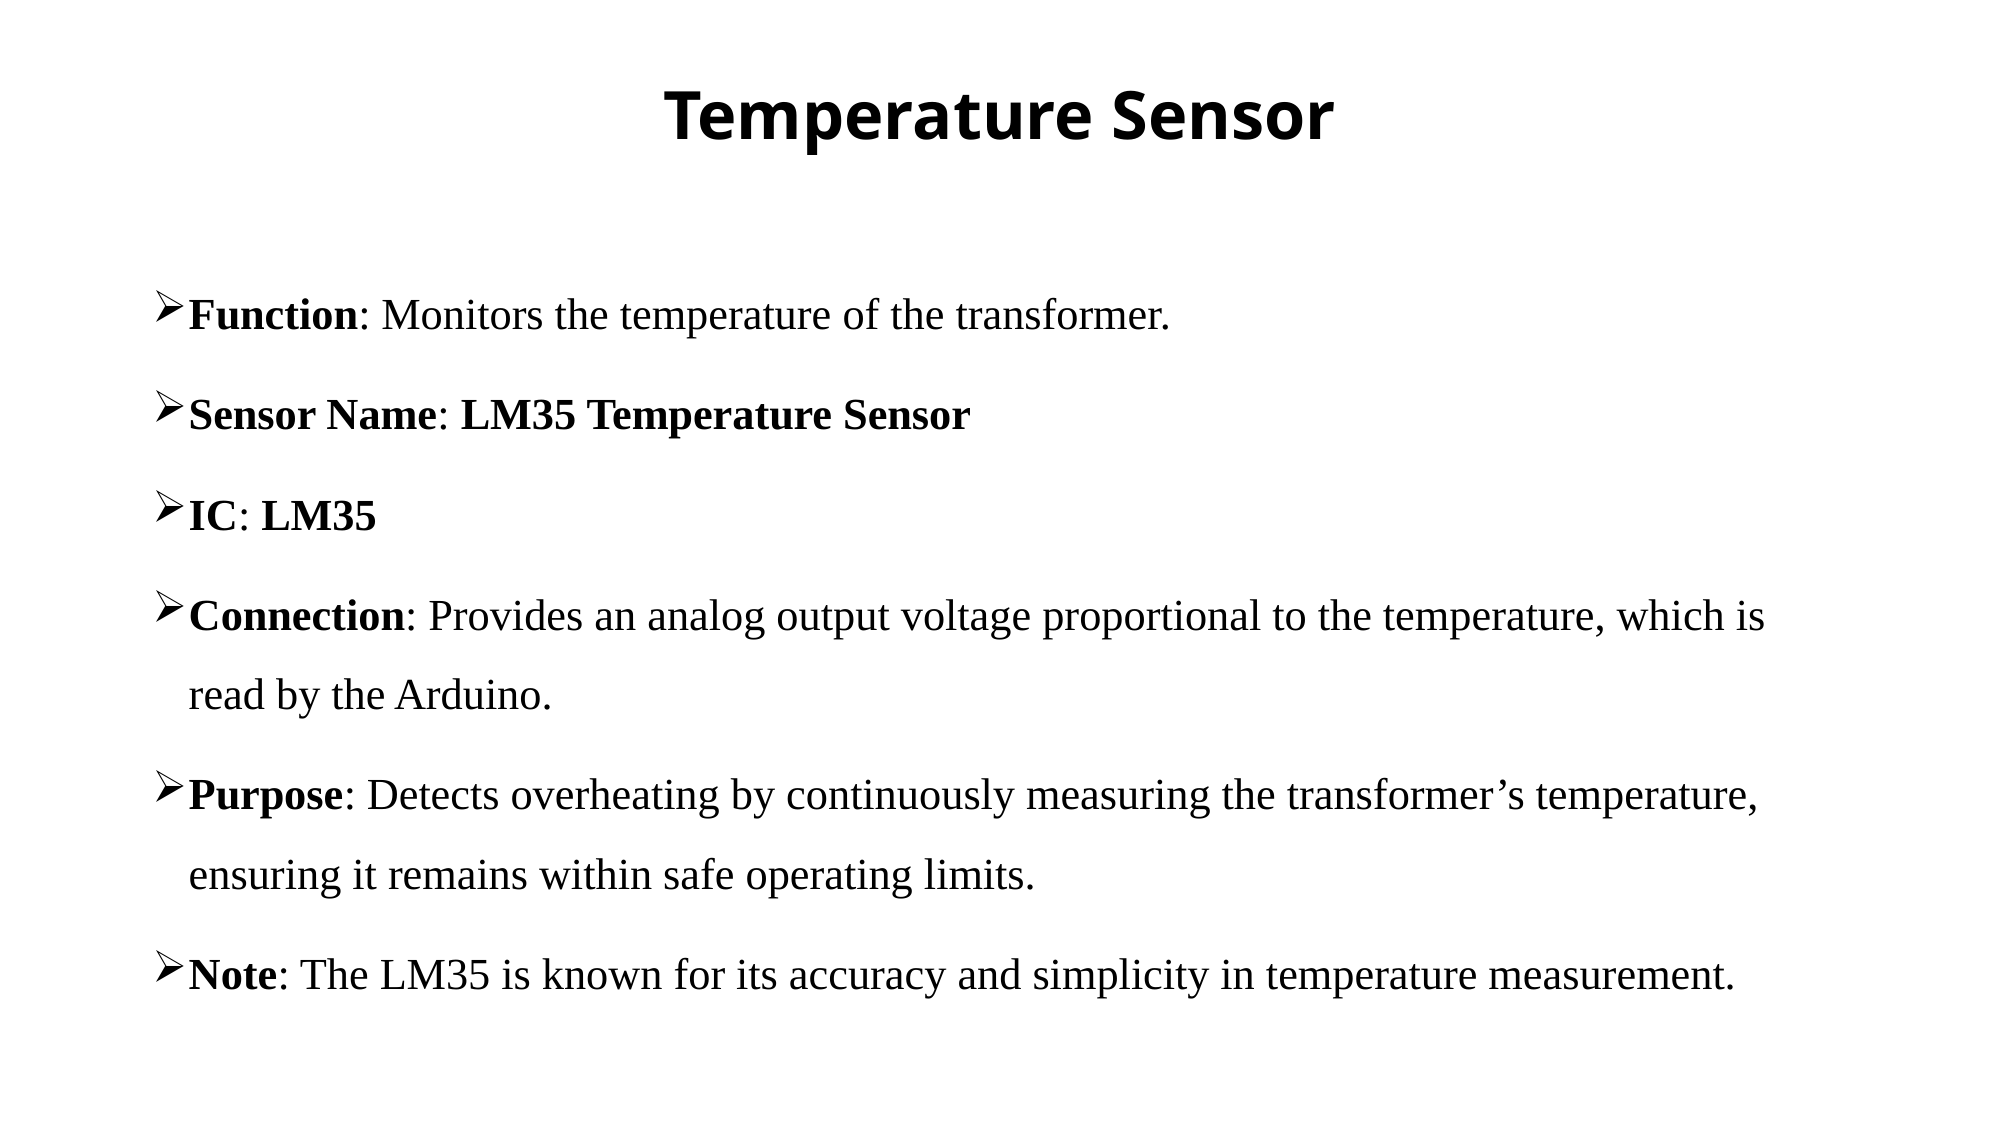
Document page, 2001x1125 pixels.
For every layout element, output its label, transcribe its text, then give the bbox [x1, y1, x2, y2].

title Temperature Sensor [137, 59, 1863, 176]
list Function: Monitors the temperature of the transformer. Sensor Name: LM35 Temperature Sensor IC: LM35 Connection: Provides an analog output voltage proportional to the temperature, which is read by the Arduino. Purpose: Detects overheating by continuously measuring the transformer’s temperature, ensuring it remains within safe operating limits. Note: The LM35 is known for its accuracy and simplicity in temperature measurement. [137, 251, 1863, 1014]
